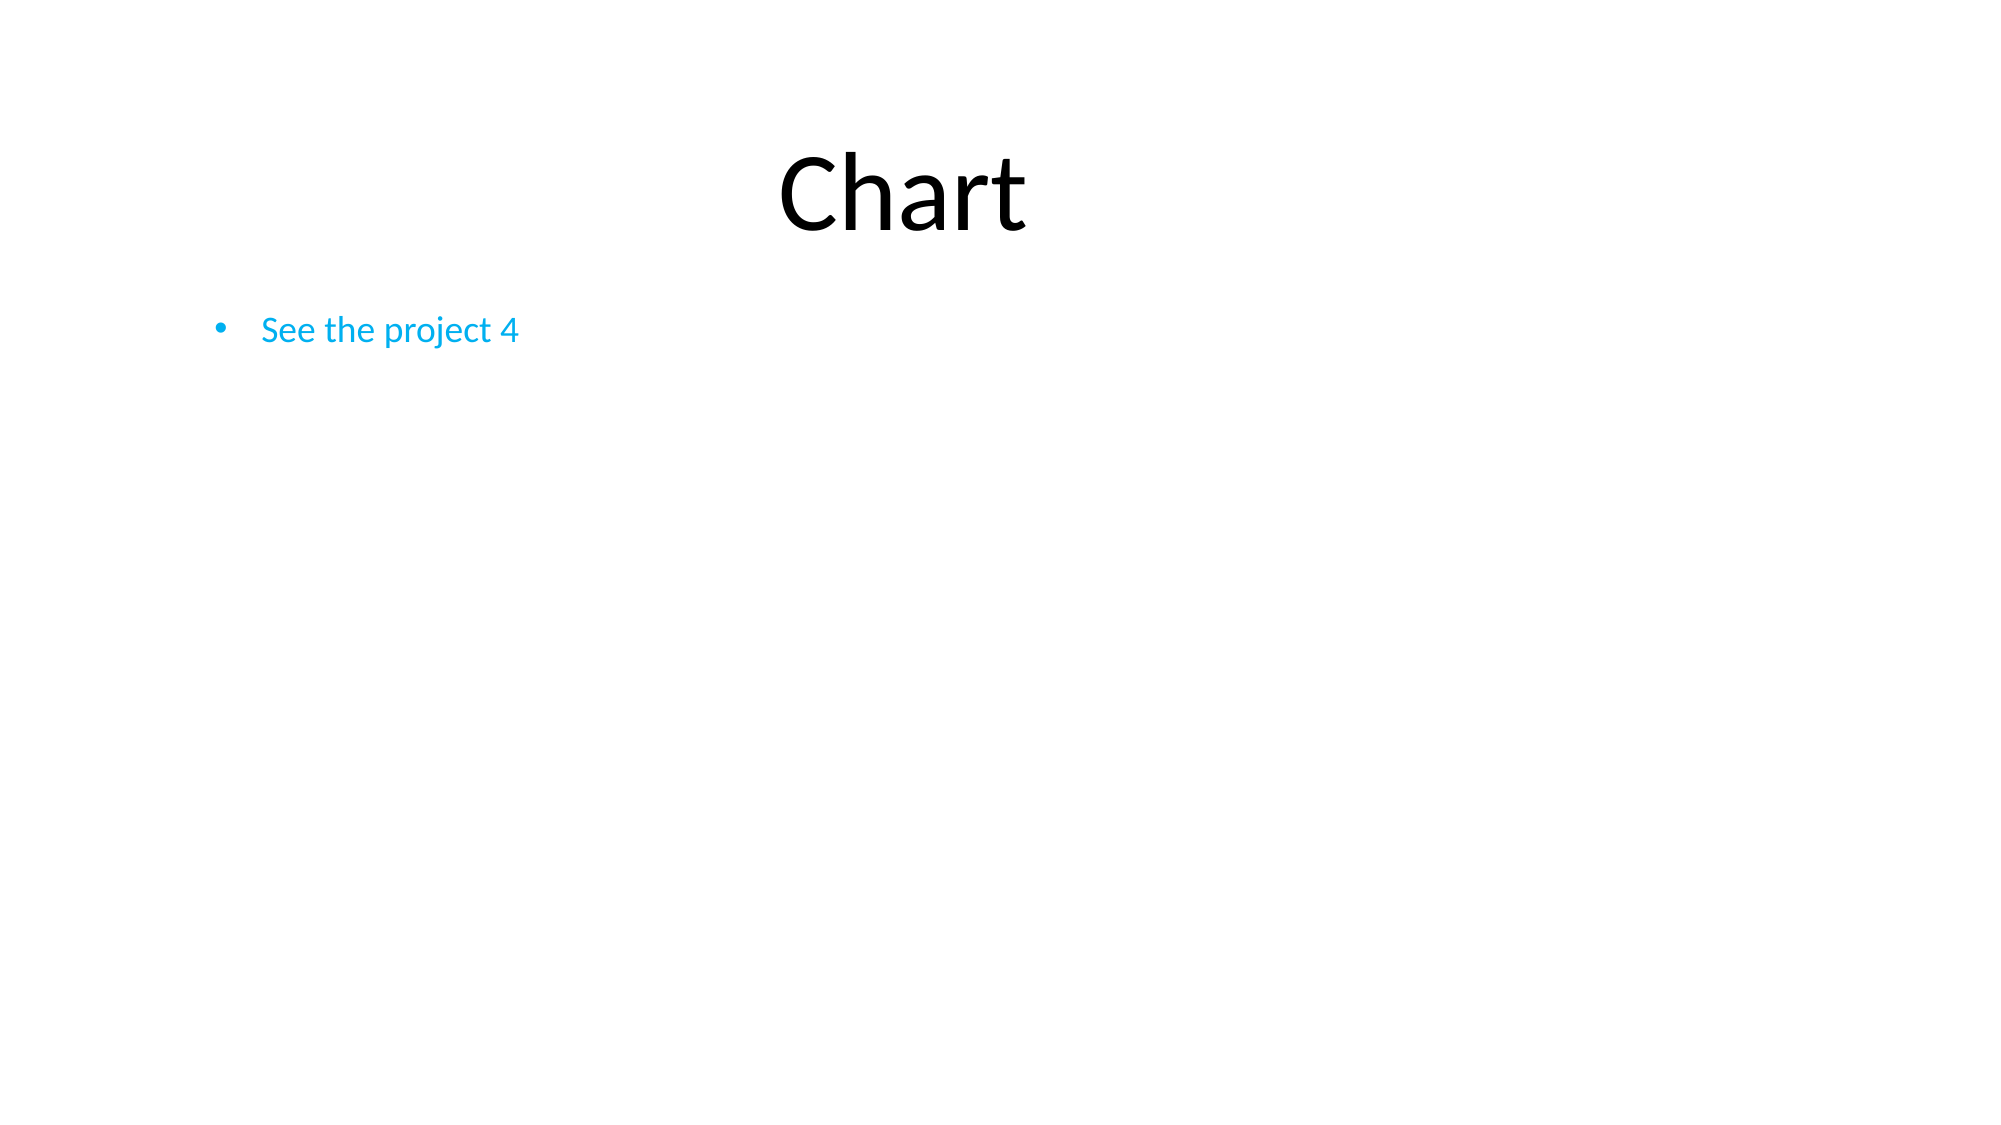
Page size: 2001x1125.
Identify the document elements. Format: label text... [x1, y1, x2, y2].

text_box Chart [317, 110, 1490, 261]
text_box See the project 4 [199, 297, 1304, 402]
